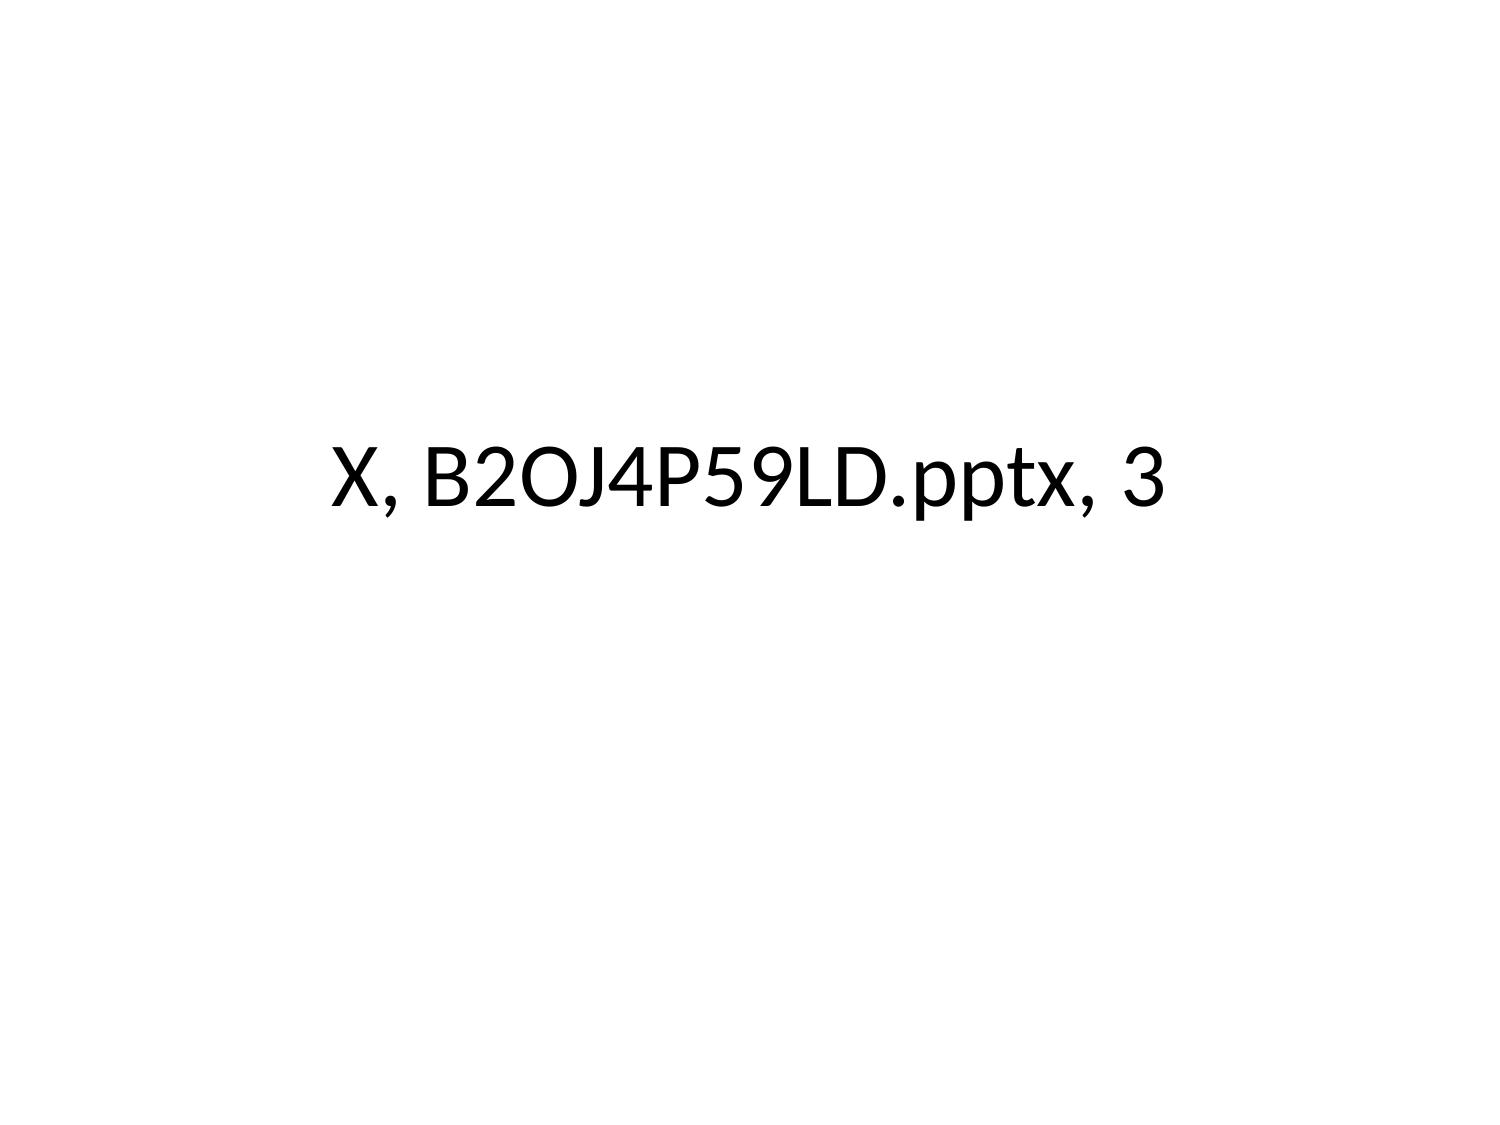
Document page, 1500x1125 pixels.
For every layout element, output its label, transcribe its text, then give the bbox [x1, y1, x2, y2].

title X, B2OJ4P59LD.pptx, 3 [112, 349, 1388, 591]
